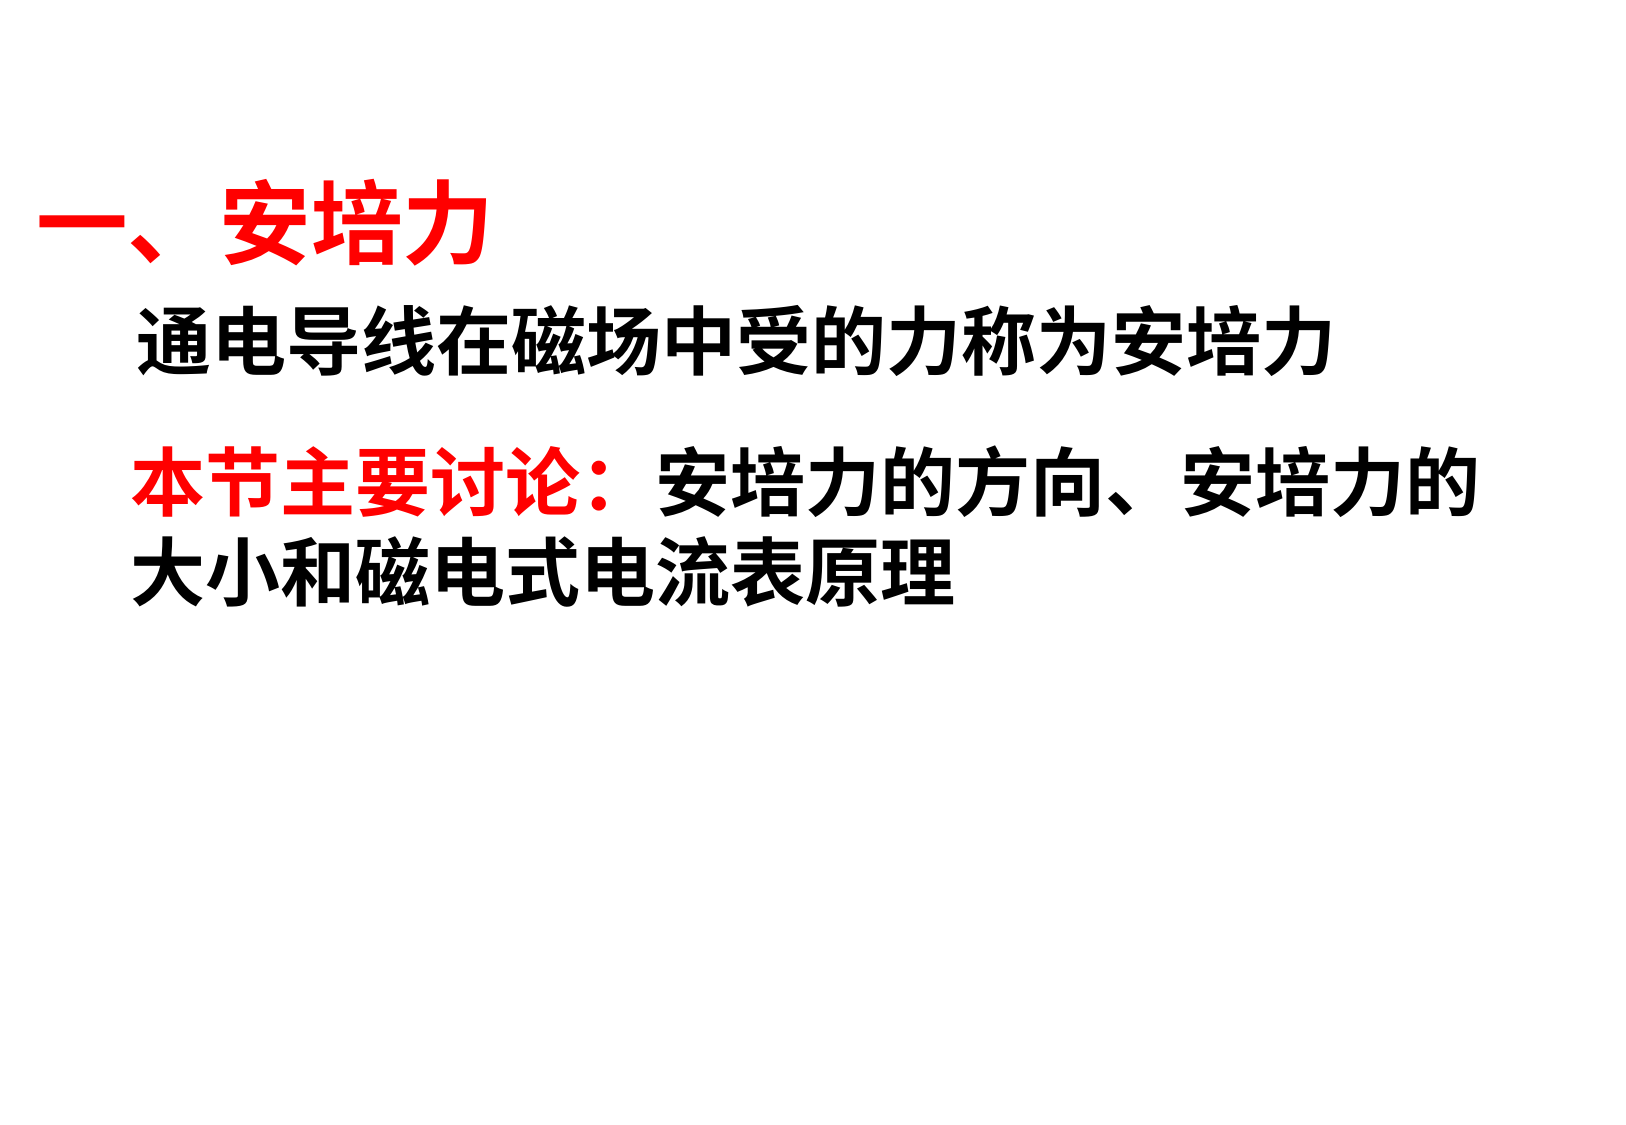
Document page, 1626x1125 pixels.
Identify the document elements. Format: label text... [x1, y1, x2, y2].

list 通电导线在磁场中受的力称为安培力 [121, 286, 1585, 437]
text_box 本节主要讨论：安培力的方向、安培力的大小和磁电式电流表原理 [115, 427, 1505, 878]
title 一、安培力 [21, 155, 1484, 286]
